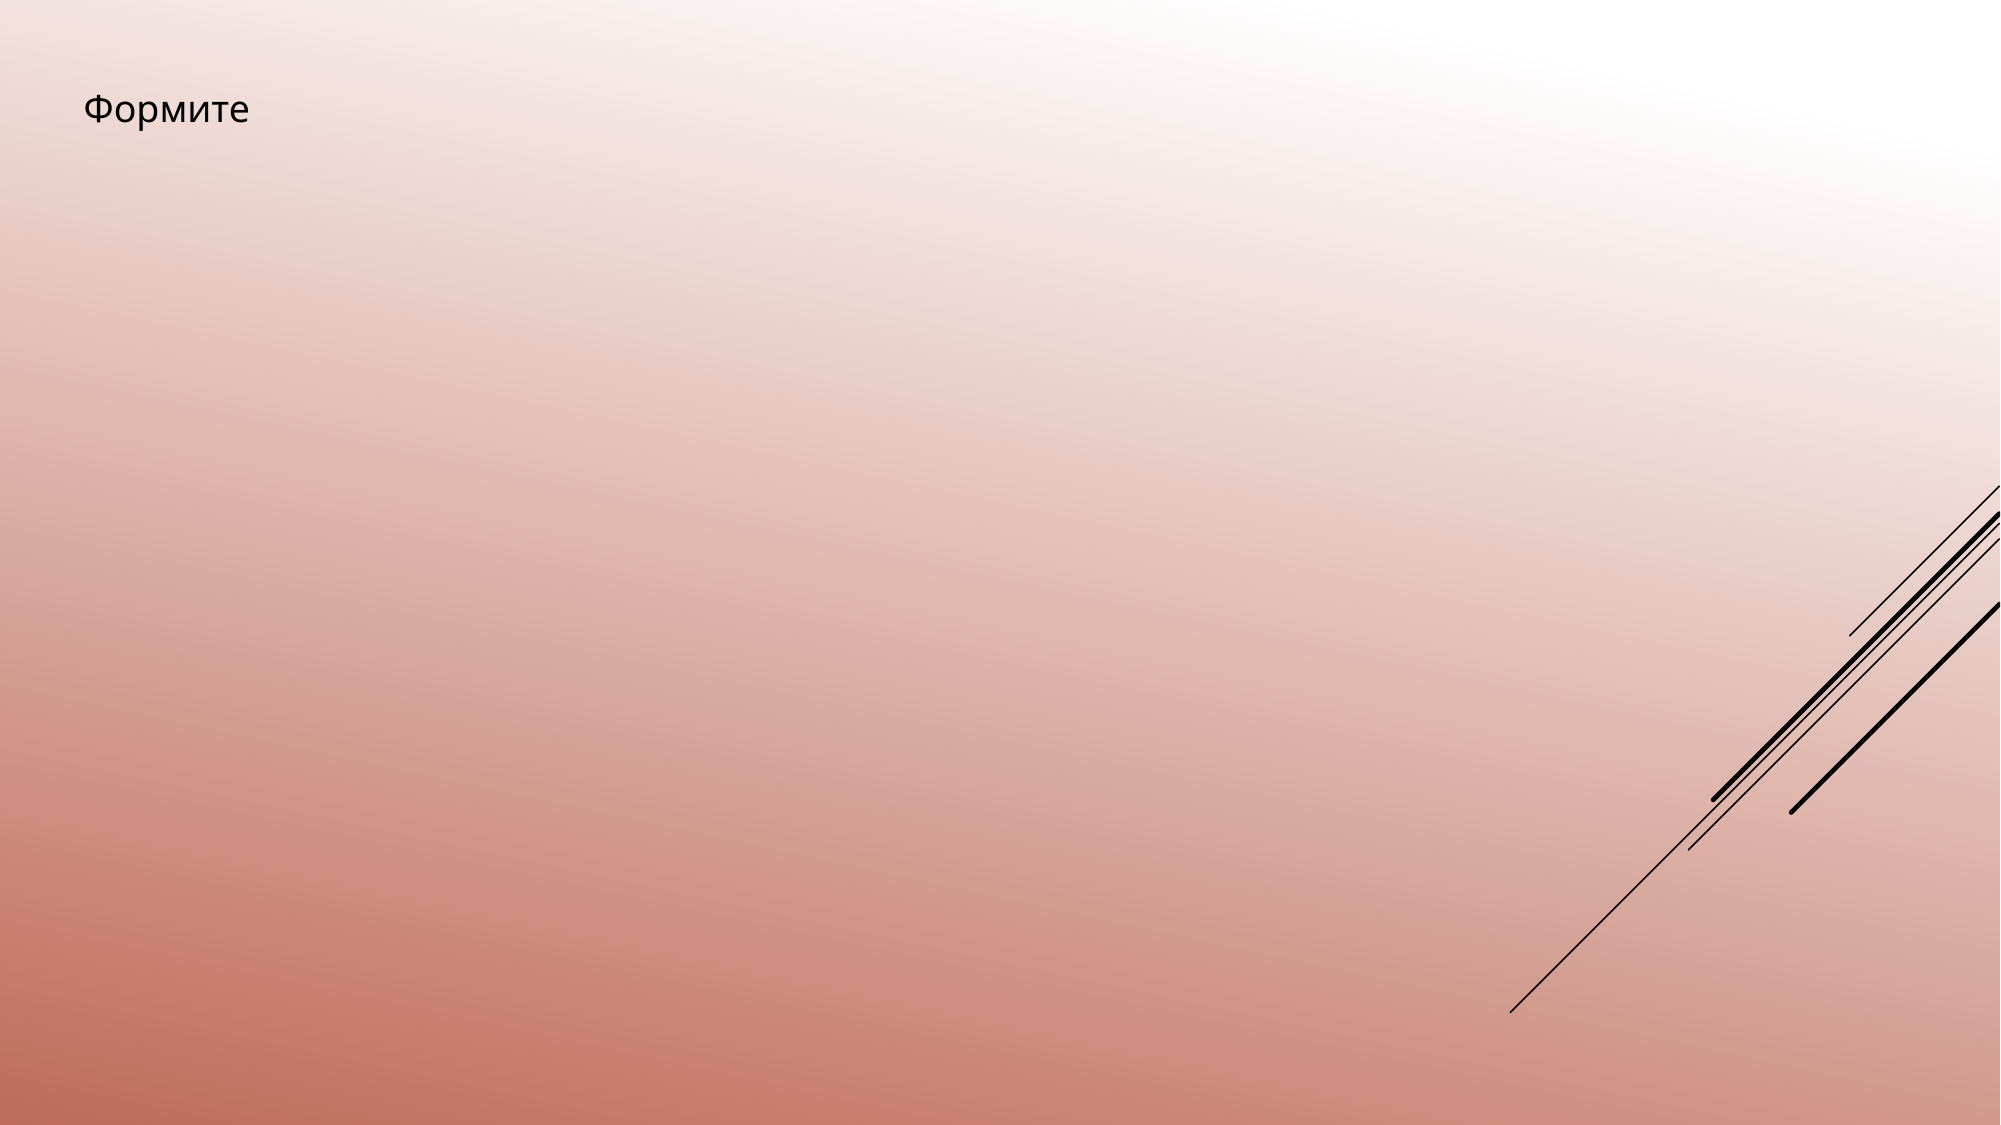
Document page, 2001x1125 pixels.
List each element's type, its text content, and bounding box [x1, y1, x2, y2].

text_box Формите [68, 77, 266, 138]
